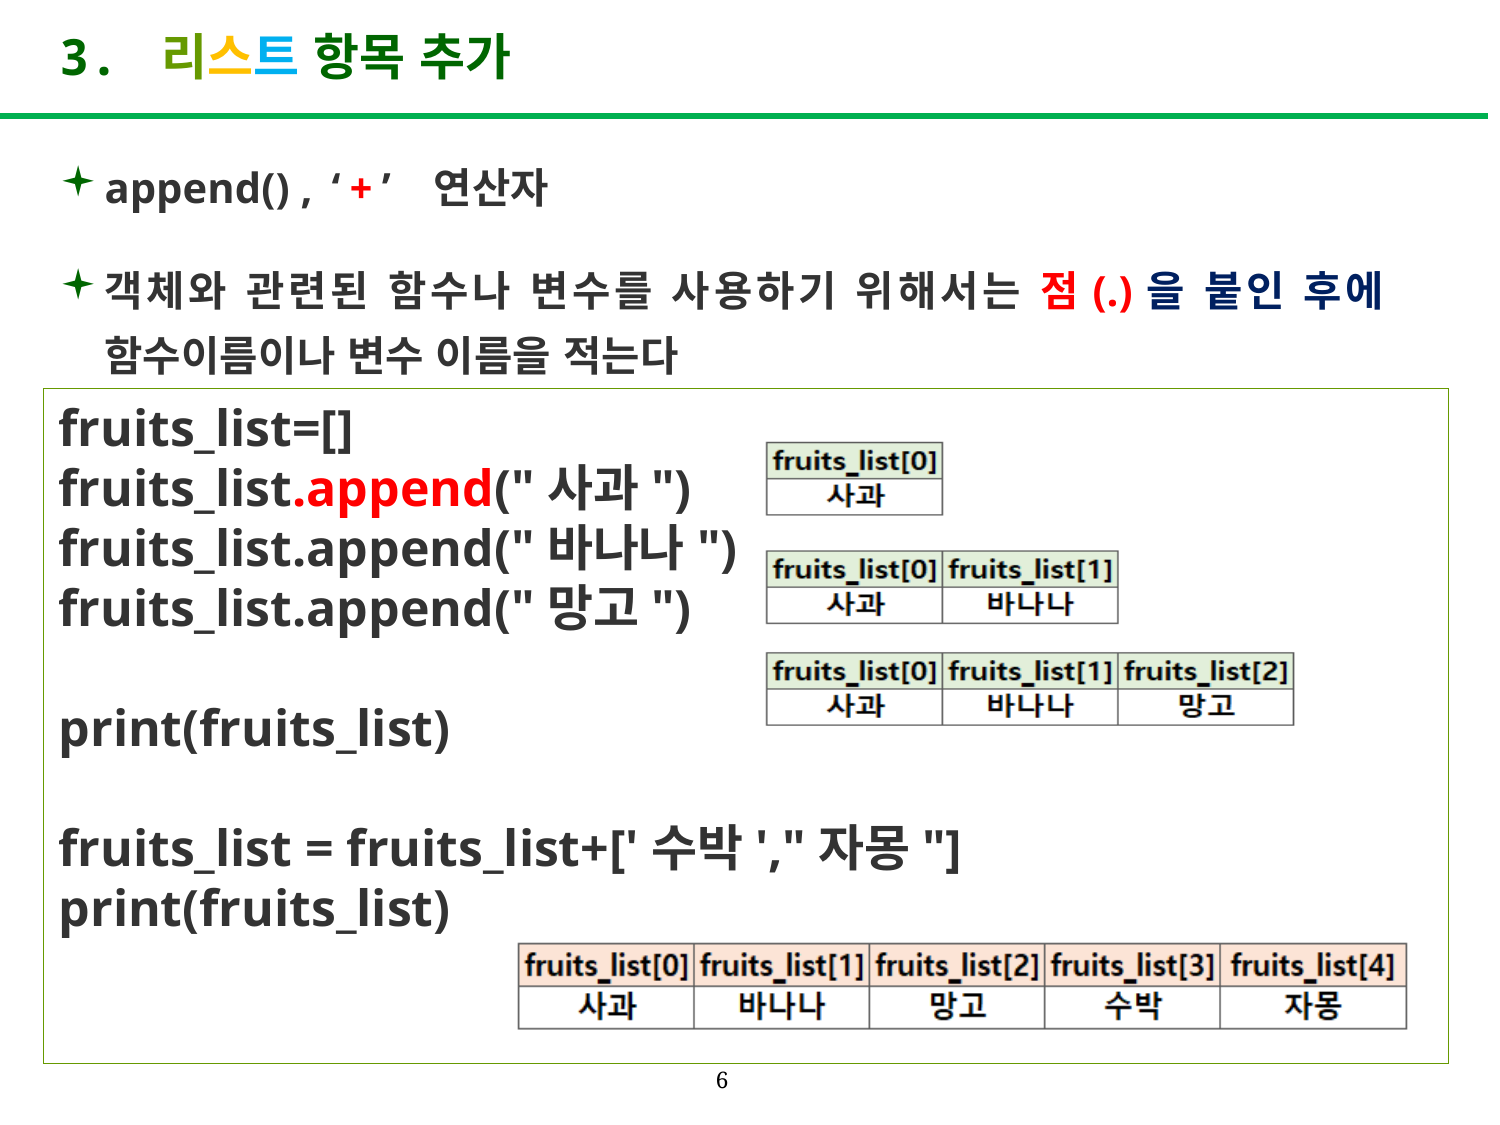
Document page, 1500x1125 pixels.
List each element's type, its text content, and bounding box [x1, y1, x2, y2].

text_box fruits_list=[] fruits_list.append("사과") fruits_list.append("바나나") fruits_list.append("망고") print(fruits_list) fruits_list = fruits_list+['수박',"자몽"] print(fruits_list) [43, 388, 1449, 1064]
title 3. 리스트 항목 추가 [44, 11, 880, 100]
list append() , ‘+’ 연산자 객체와 관련된 함수나 변수를 사용하기 위해서는 점(.)을 붙인 후에 함수이름이나 변수 이름을 적는다 [44, 139, 1400, 388]
picture [760, 433, 1304, 731]
picture [515, 939, 1409, 1034]
slide_number 6 [683, 1064, 761, 1106]
